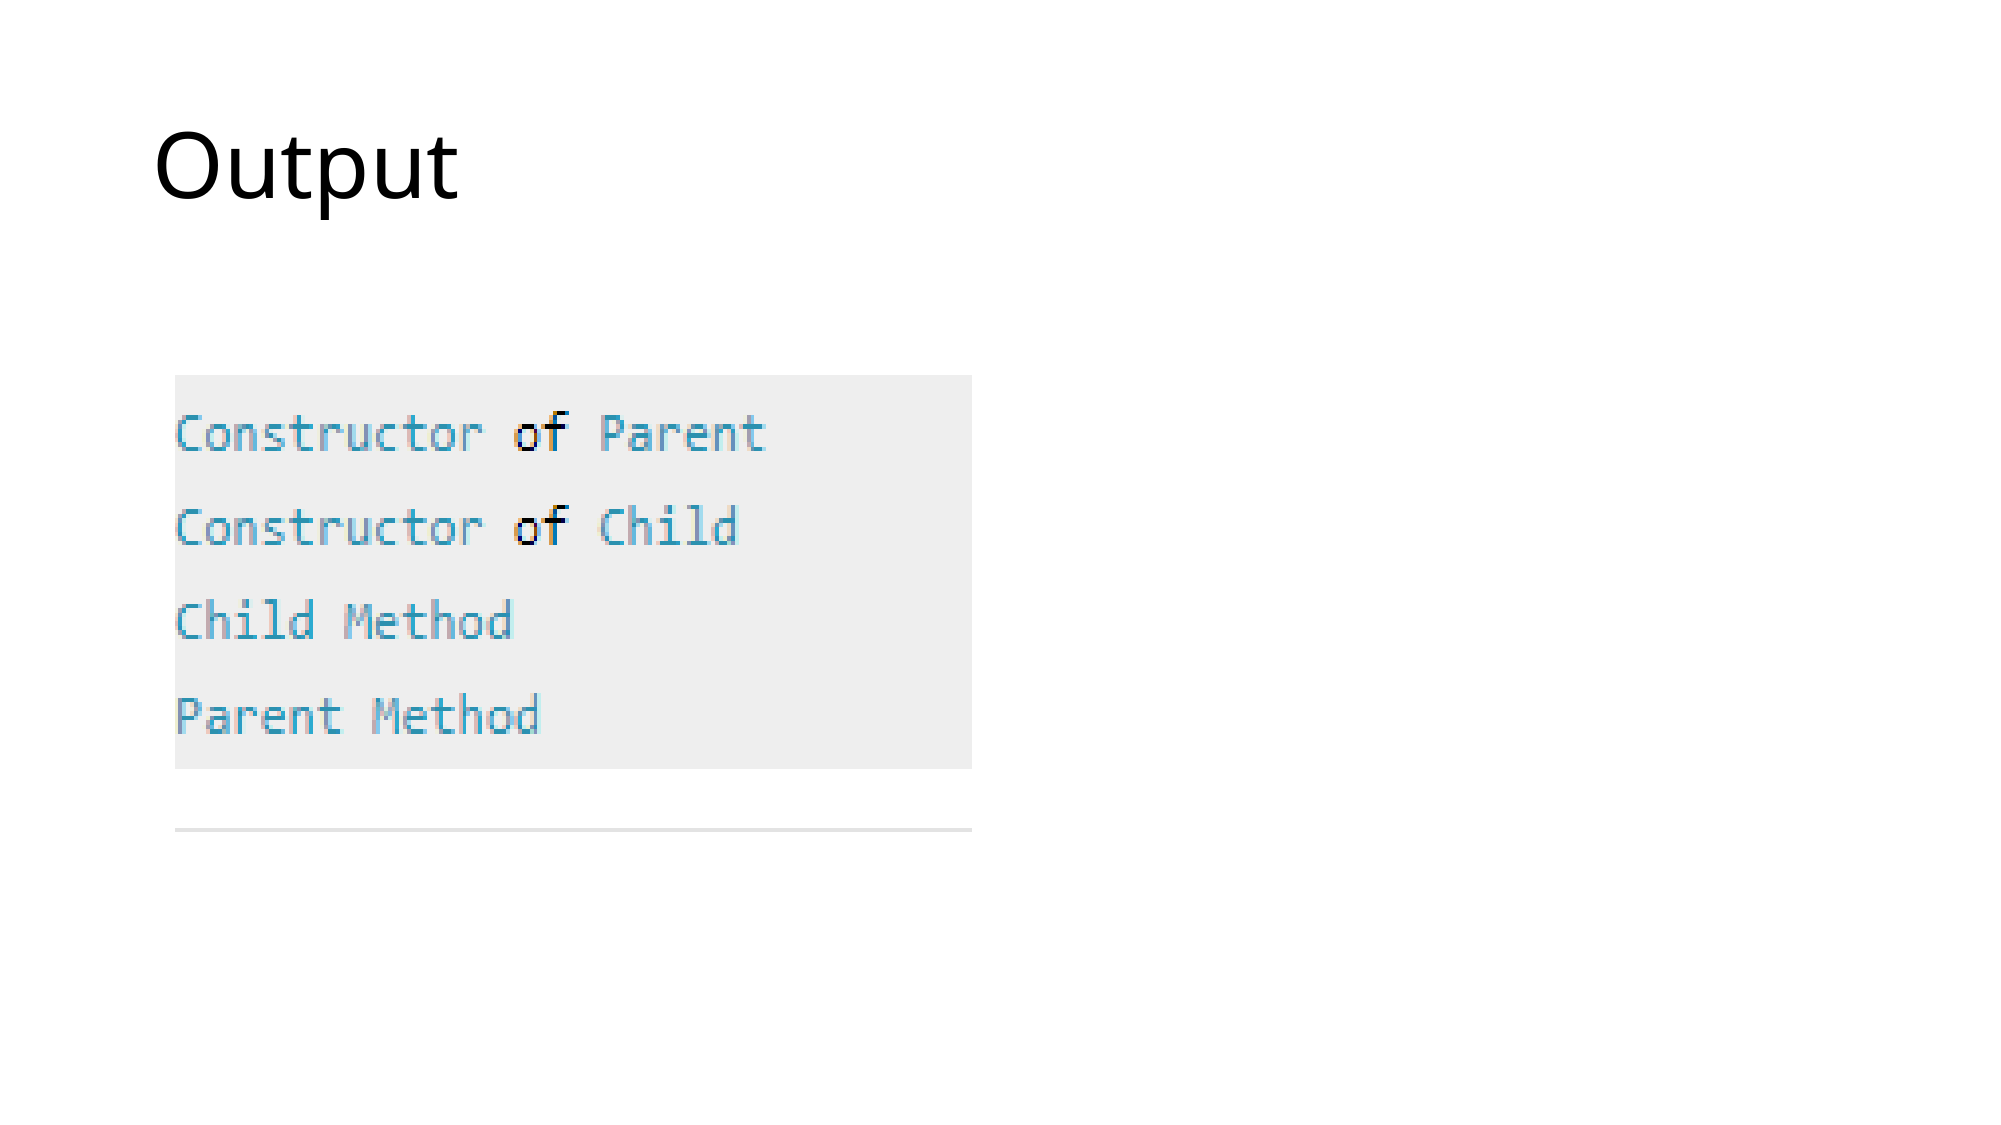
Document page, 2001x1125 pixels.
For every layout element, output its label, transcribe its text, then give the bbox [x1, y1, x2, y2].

title Output [137, 59, 1863, 278]
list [175, 371, 972, 855]
